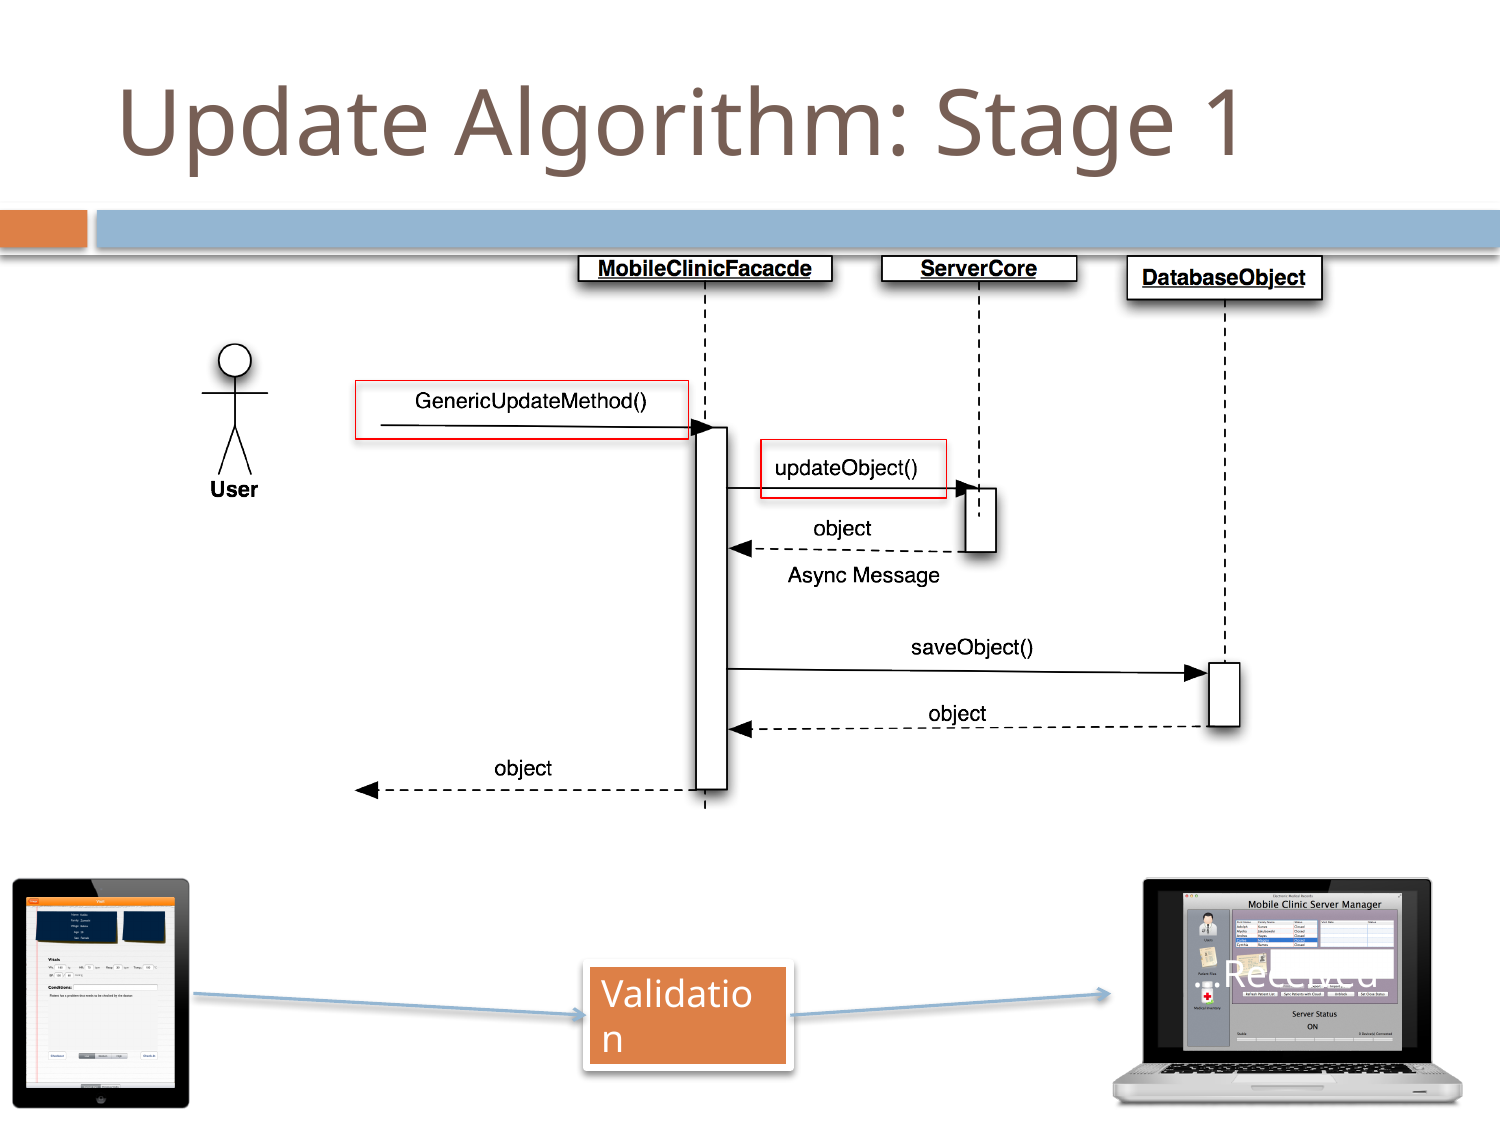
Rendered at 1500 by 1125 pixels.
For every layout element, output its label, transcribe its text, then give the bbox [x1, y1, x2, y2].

text_box [355, 380, 689, 440]
text_box [760, 439, 947, 499]
text_box Validation [583, 959, 794, 1071]
text_box [185, 241, 1341, 818]
title Update Algorithm: Stage 1 [100, 37, 1438, 200]
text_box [7, 877, 194, 1110]
picture [1110, 817, 1463, 1125]
